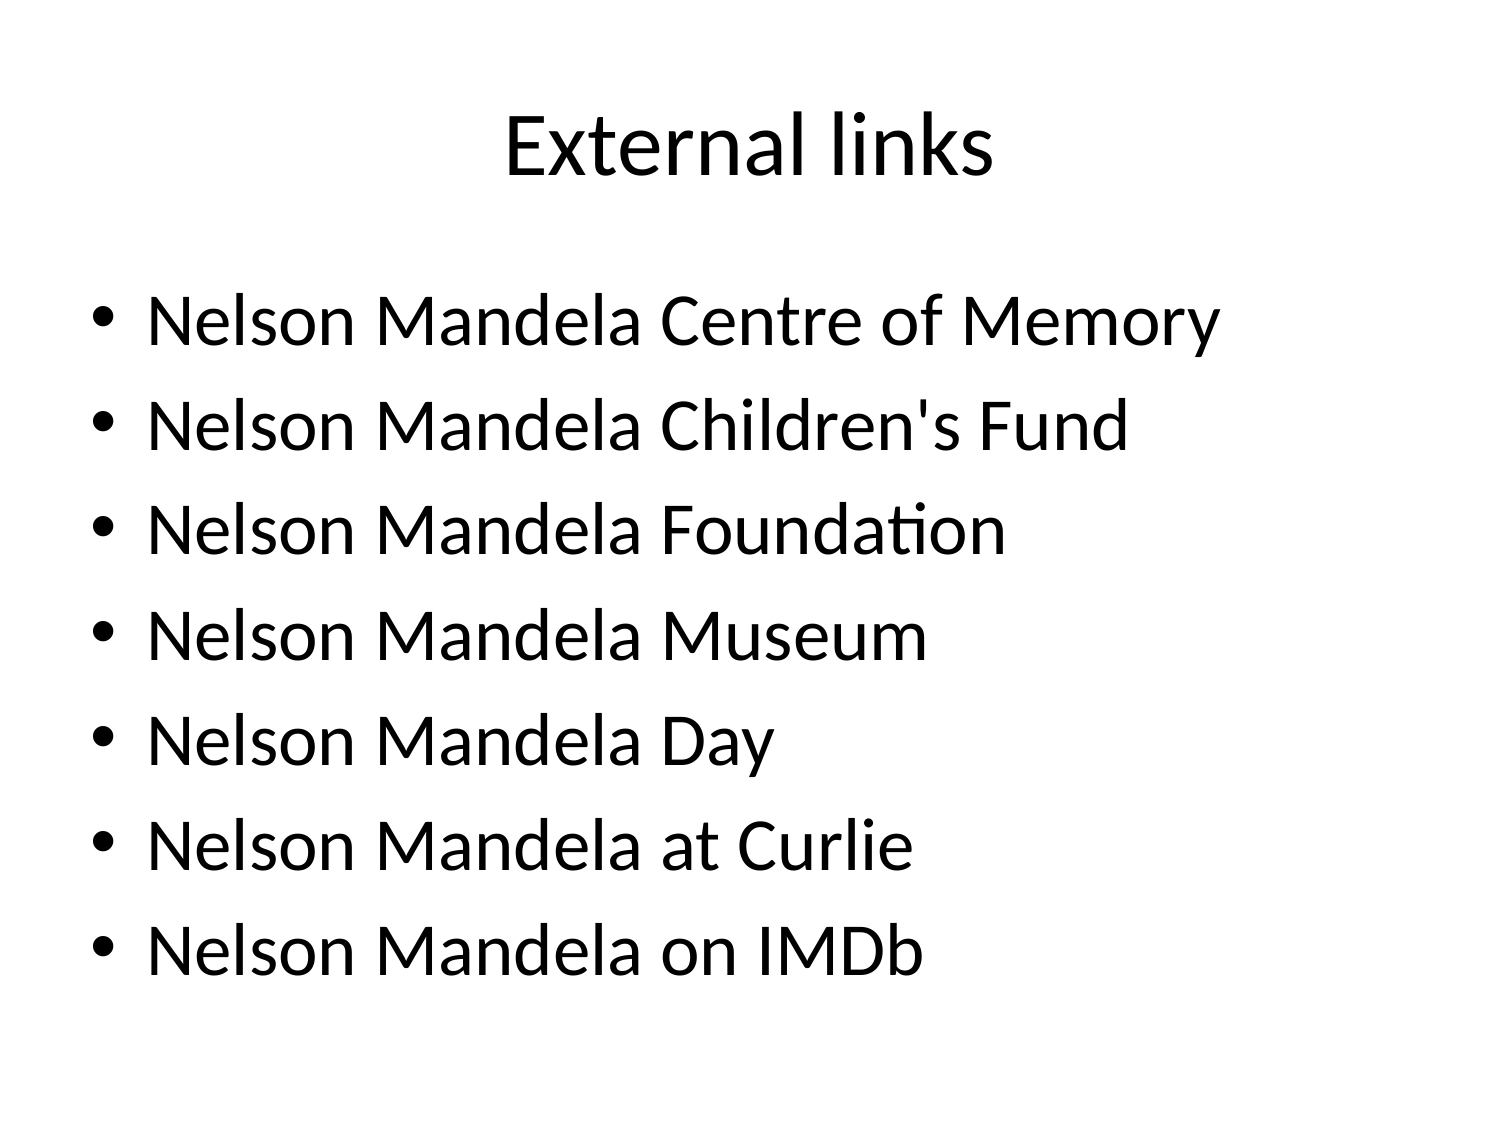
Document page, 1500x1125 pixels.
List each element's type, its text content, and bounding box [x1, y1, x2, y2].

list Nelson Mandela Centre of Memory Nelson Mandela Children's Fund Nelson Mandela Foundation Nelson Mandela Museum Nelson Mandela Day Nelson Mandela at Curlie Nelson Mandela on IMDb [75, 262, 1425, 1005]
title External links [75, 45, 1425, 233]
